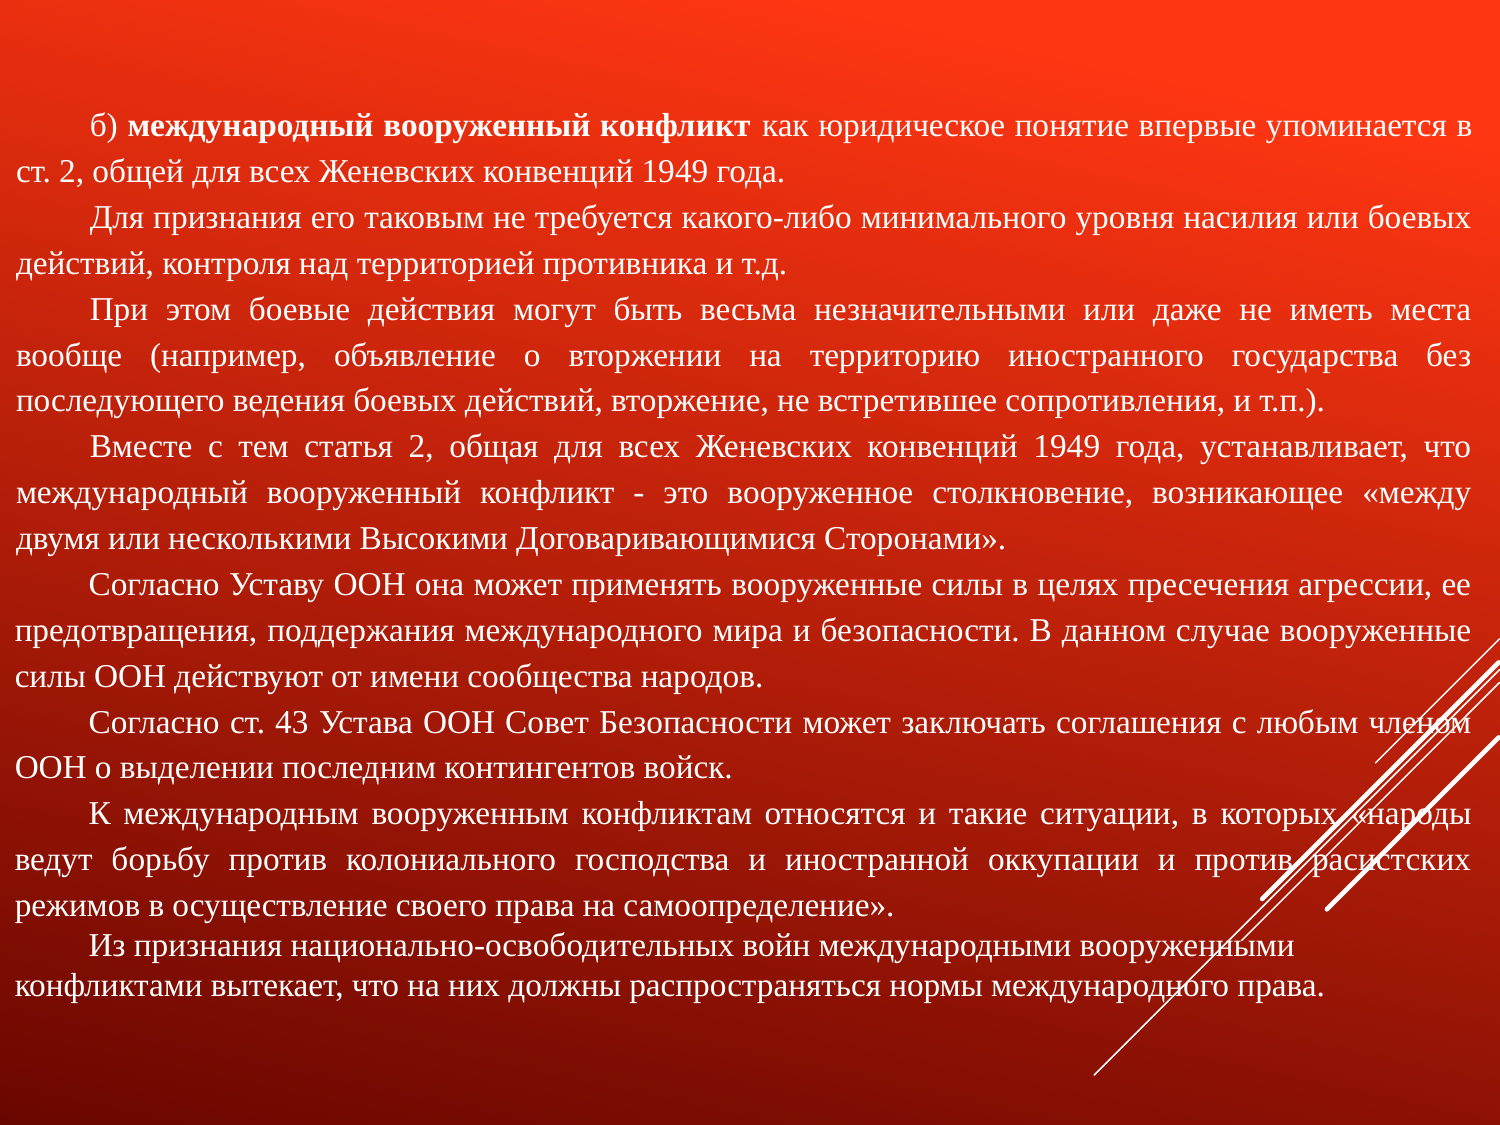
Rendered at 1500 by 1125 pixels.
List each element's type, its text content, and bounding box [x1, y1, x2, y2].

text_box б) международный вооруженный конфликт как юридическое понятие впервые упоминается в ст. 2, общей для всех Женевских конвенций 1949 года. Для признания его таковым не требуется какого-либо минимального уровня насилия или боевых действий, контроля над территорией противника и т.д. При этом боевые действия могут быть весьма незначительными или даже не иметь места вообще (например, объявление о вторжении на территорию иностранного государства без последующего ведения боевых действий, вторжение, не встретившее сопротивления, и т.п.). Вместе с тем статья 2, общая для всех Женевских конвенций 1949 года, устанавливает, что международный вооруженный конфликт - это вооруженное столкновение, возникающее «между двумя или несколькими Высокими Договаривающимися Сторонами». Согласно Уставу ООН она может применять вооруженные силы в целях пресечения агрессии, ее предотвращения, поддержания международного мира и безопасности. В данном случае вооруженные силы ООН действуют от имени сообщества народов. Согласно ст. 43 Устава ООН Совет Безопасности может заключать соглашения с любым членом ООН о выделении последним контингентов войск. К международным вооруженным конфликтам относятся и такие ситуации, в которых «народы ведут борьбу против колониального господства и иностранной оккупации и против расистских режимов в осуществление своего права на самоопределение». Из признания национально-освободительных войн международными вооруженными конфликтами вытекает, что на них должны распространяться нормы международного права. [0, 89, 1489, 1011]
